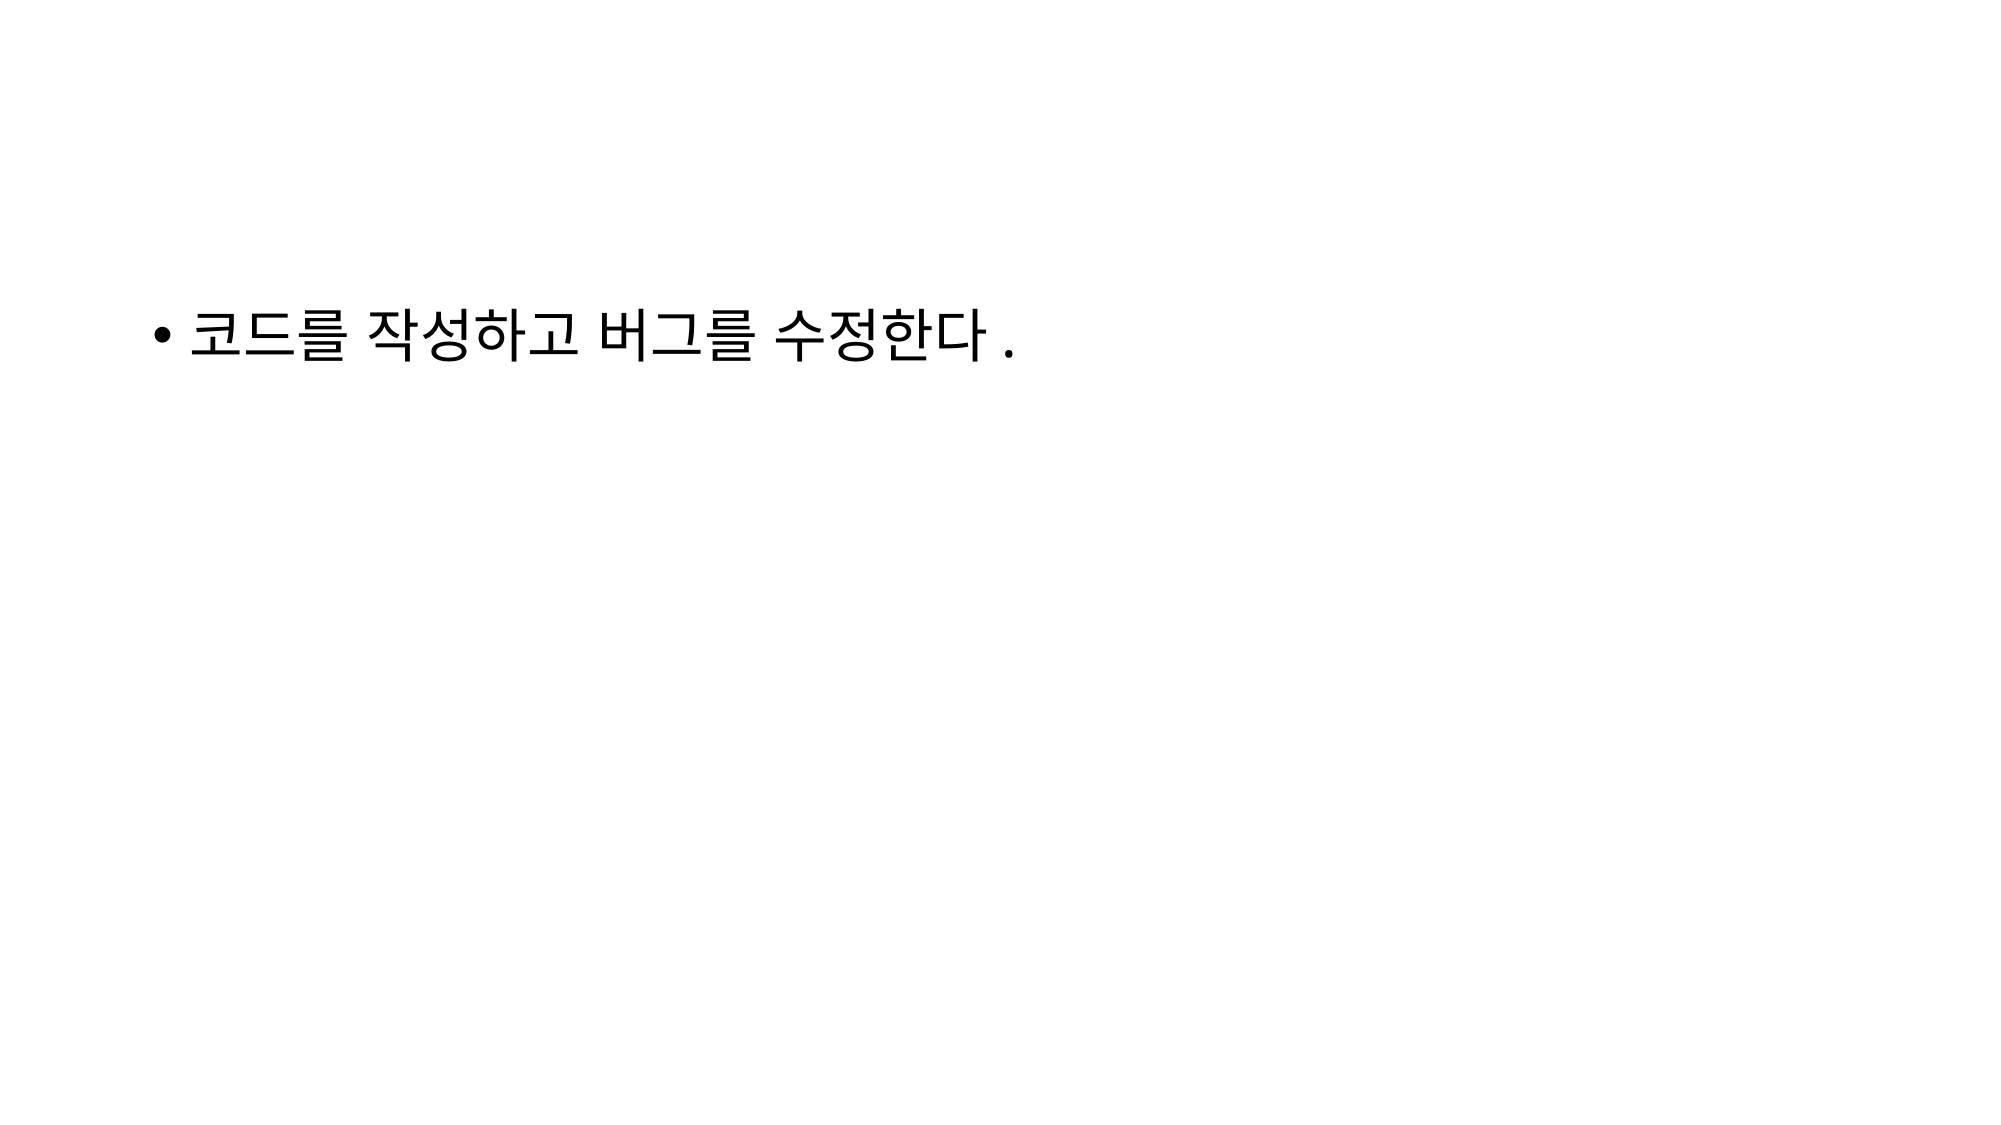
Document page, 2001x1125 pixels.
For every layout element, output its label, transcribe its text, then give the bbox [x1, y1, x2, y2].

list 코드를 작성하고 버그를 수정한다. [137, 299, 1863, 1014]
